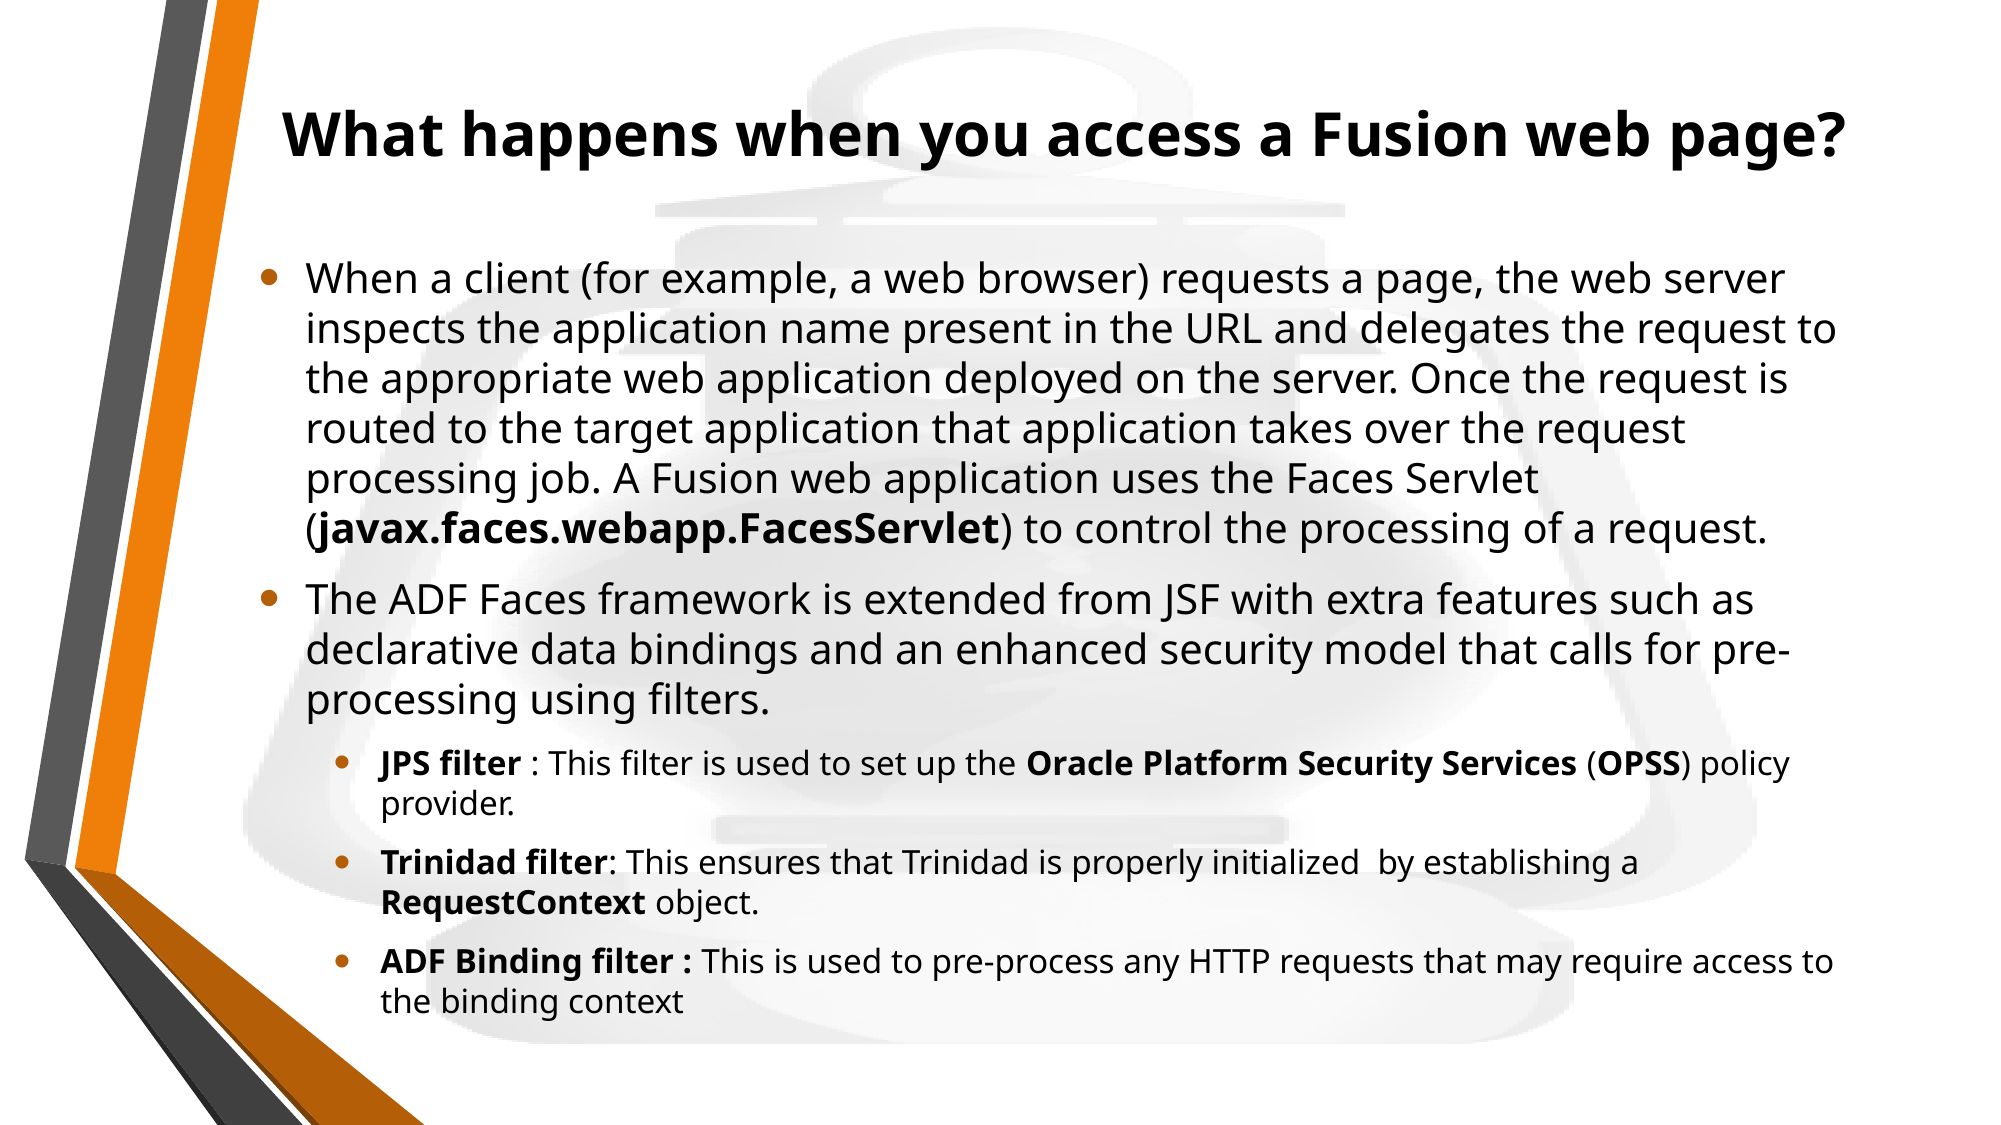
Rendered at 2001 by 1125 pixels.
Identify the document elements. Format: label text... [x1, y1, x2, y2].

title What happens when you access a Fusion web page? [243, 54, 1887, 210]
list When a client (for example, a web browser) requests a page, the web server inspects the application name present in the URL and delegates the request to the appropriate web application deployed on the server. Once the request is routed to the target application that application takes over the request processing job. A Fusion web application uses the Faces Servlet (javax.faces.webapp.FacesServlet) to control the processing of a request. The ADF Faces framework is extended from JSF with extra features such as declarative data bindings and an enhanced security model that calls for pre-processing using filters. JPS filter : This filter is used to set up the Oracle Platform Security Services (OPSS) policy provider. Trinidad filter: This ensures that Trinidad is properly initialized by establishing a RequestContext object. ADF Binding filter : This is used to pre-process any HTTP requests that may require access to the binding context [243, 213, 1887, 1059]
